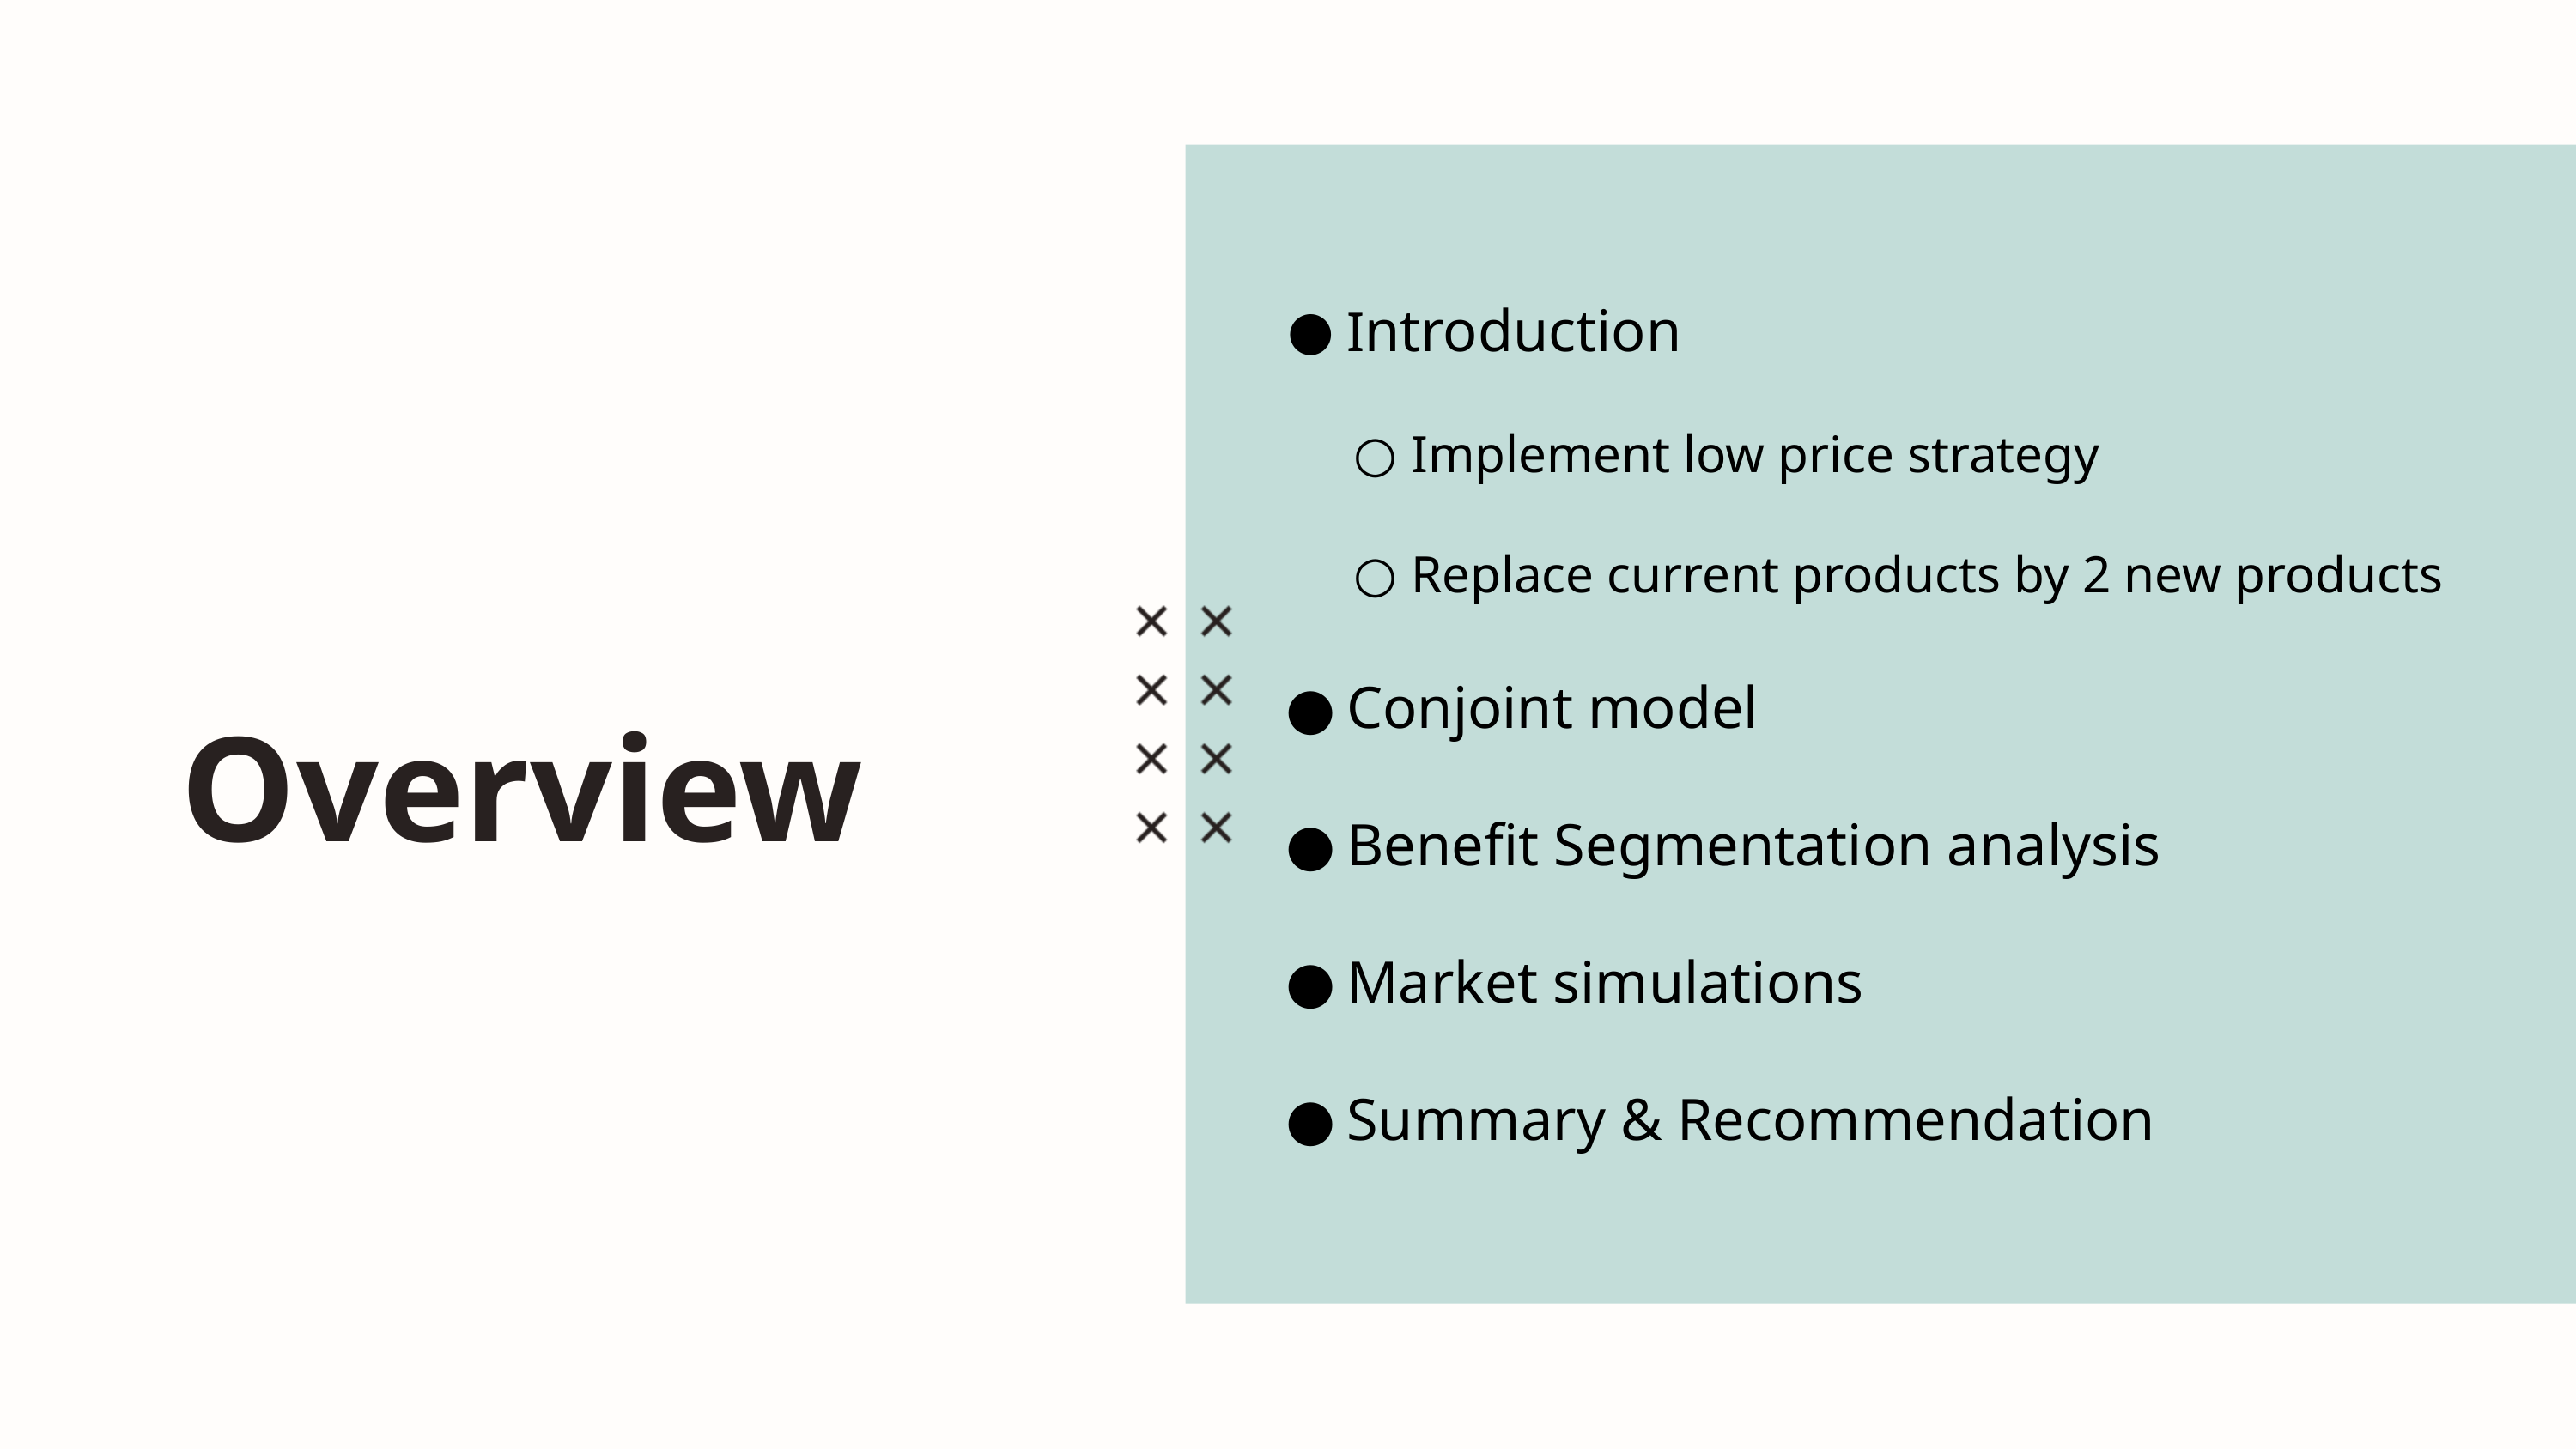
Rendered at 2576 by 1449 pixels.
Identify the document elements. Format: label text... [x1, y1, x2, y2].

picture [1060, 601, 1309, 847]
text_box Introduction Implement low price strategy Replace current products by 2 new products Conjoint model Benefit Segmentation analysis Market simulations Summary & Recommendation [1269, 212, 2576, 1172]
text_box Overview [180, 627, 1068, 822]
text_box [1185, 786, 2576, 1304]
text_box [1185, 144, 2576, 669]
